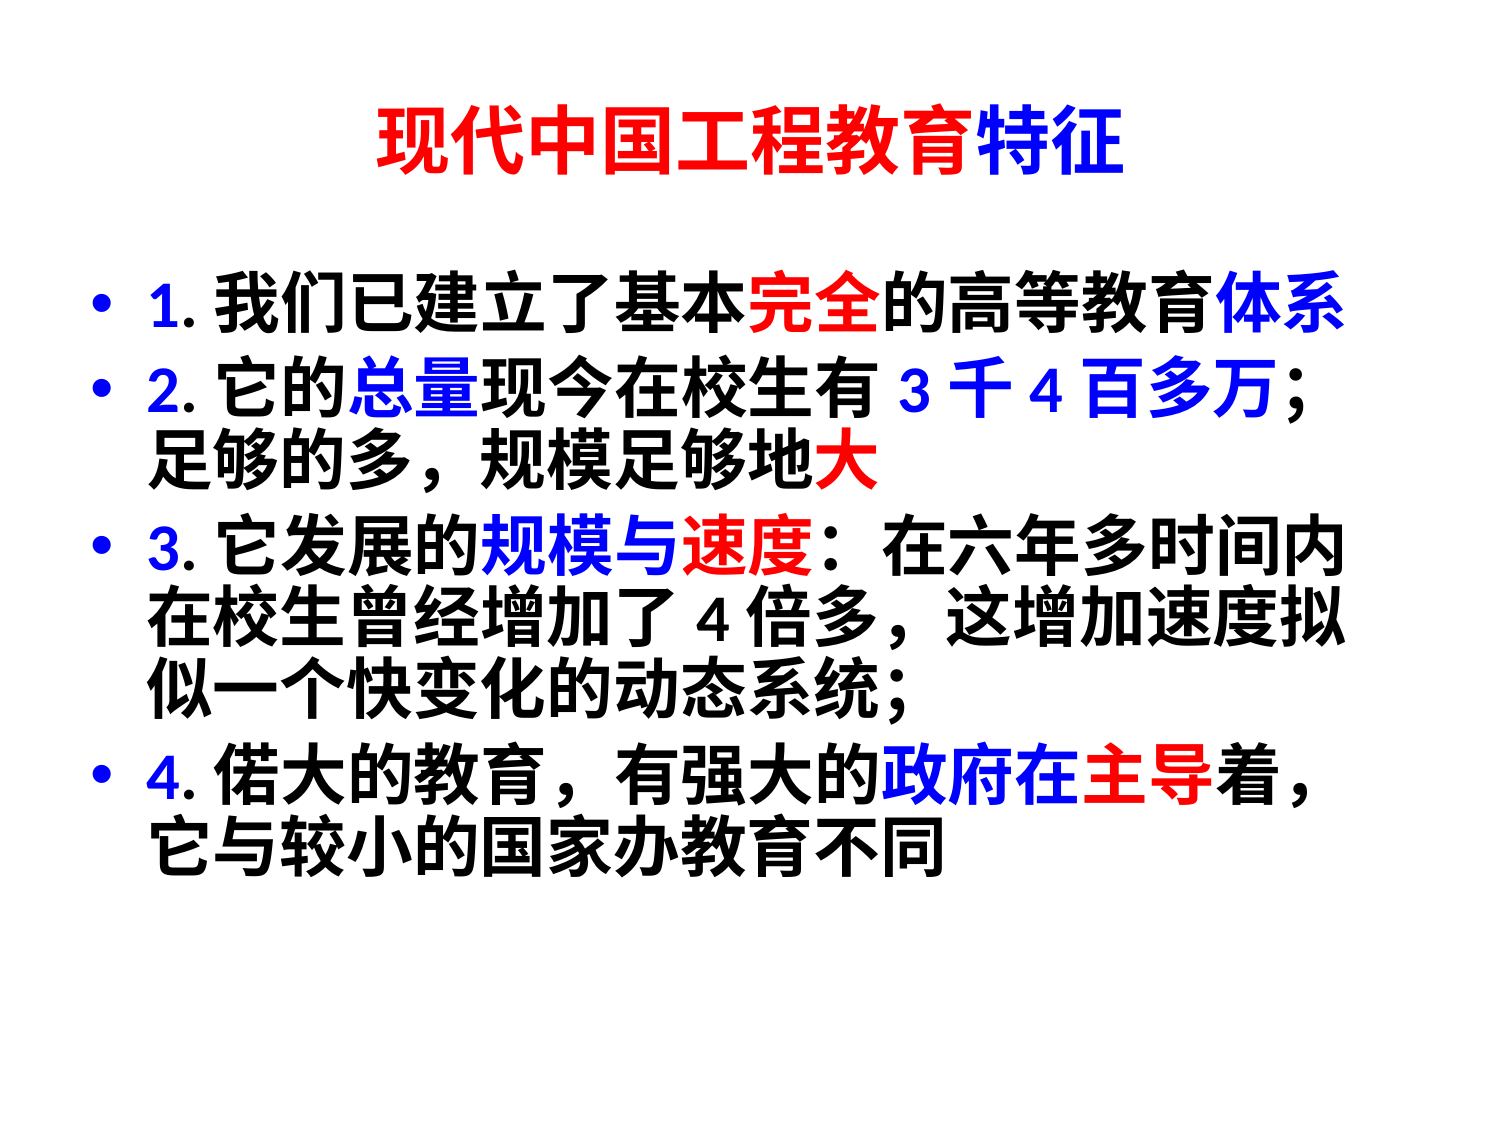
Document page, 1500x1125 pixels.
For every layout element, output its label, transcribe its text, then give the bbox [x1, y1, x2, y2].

title 现代中国工程教育特征 [74, 44, 1426, 233]
list 1.我们已建立了基本完全的高等教育体系 2.它的总量现今在校生有3千4百多万；足够的多，规模足够地大 3.它发展的规模与速度：在六年多时间内在校生曾经增加了4倍多，这增加速度拟似一个快变化的动态系统； 4.偌大的教育，有强大的政府在主导着，它与较小的国家办教育不同 [74, 262, 1426, 1006]
